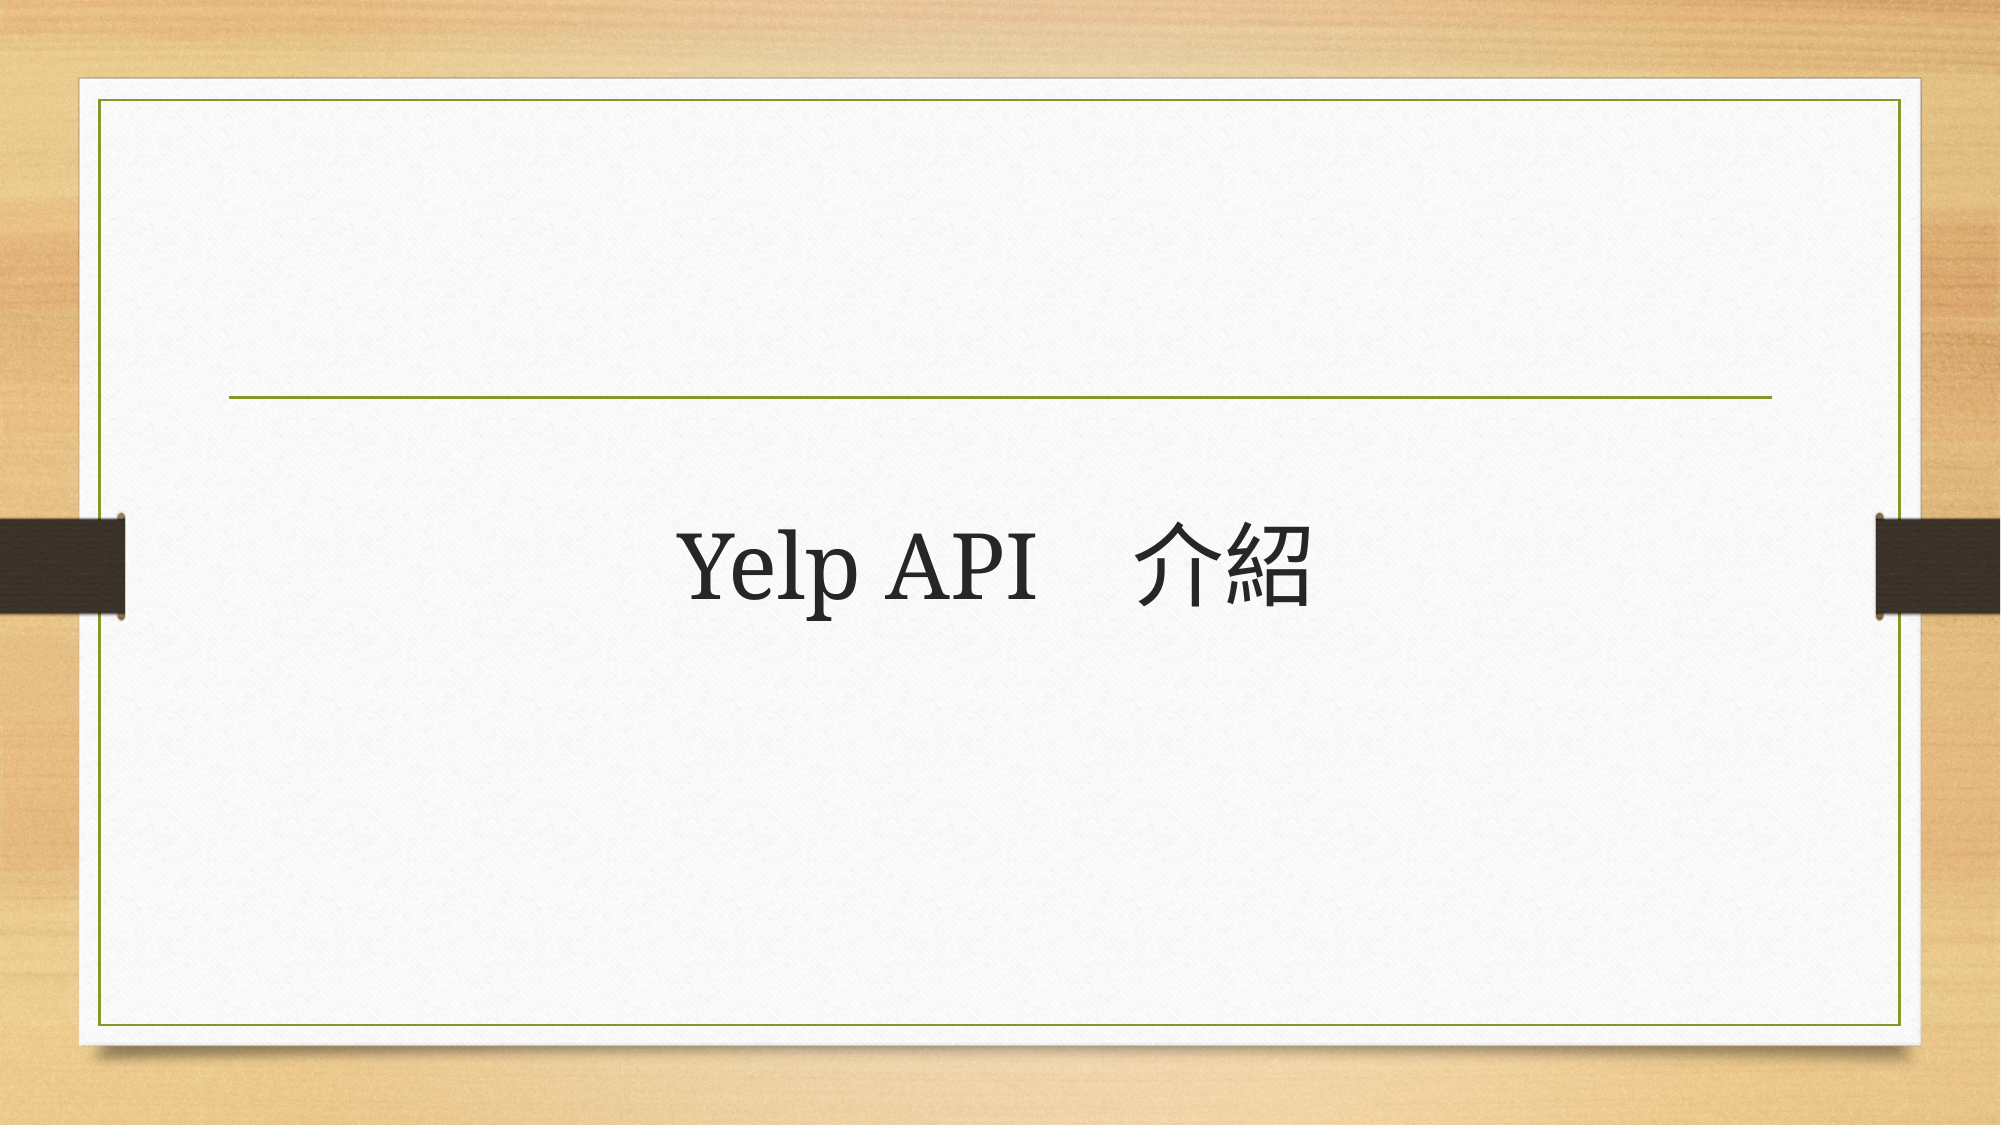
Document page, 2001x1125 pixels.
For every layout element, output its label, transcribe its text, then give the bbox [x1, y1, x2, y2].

title Yelp API 介紹 [147, 453, 1847, 672]
picture [0, 0, 2001, 1125]
